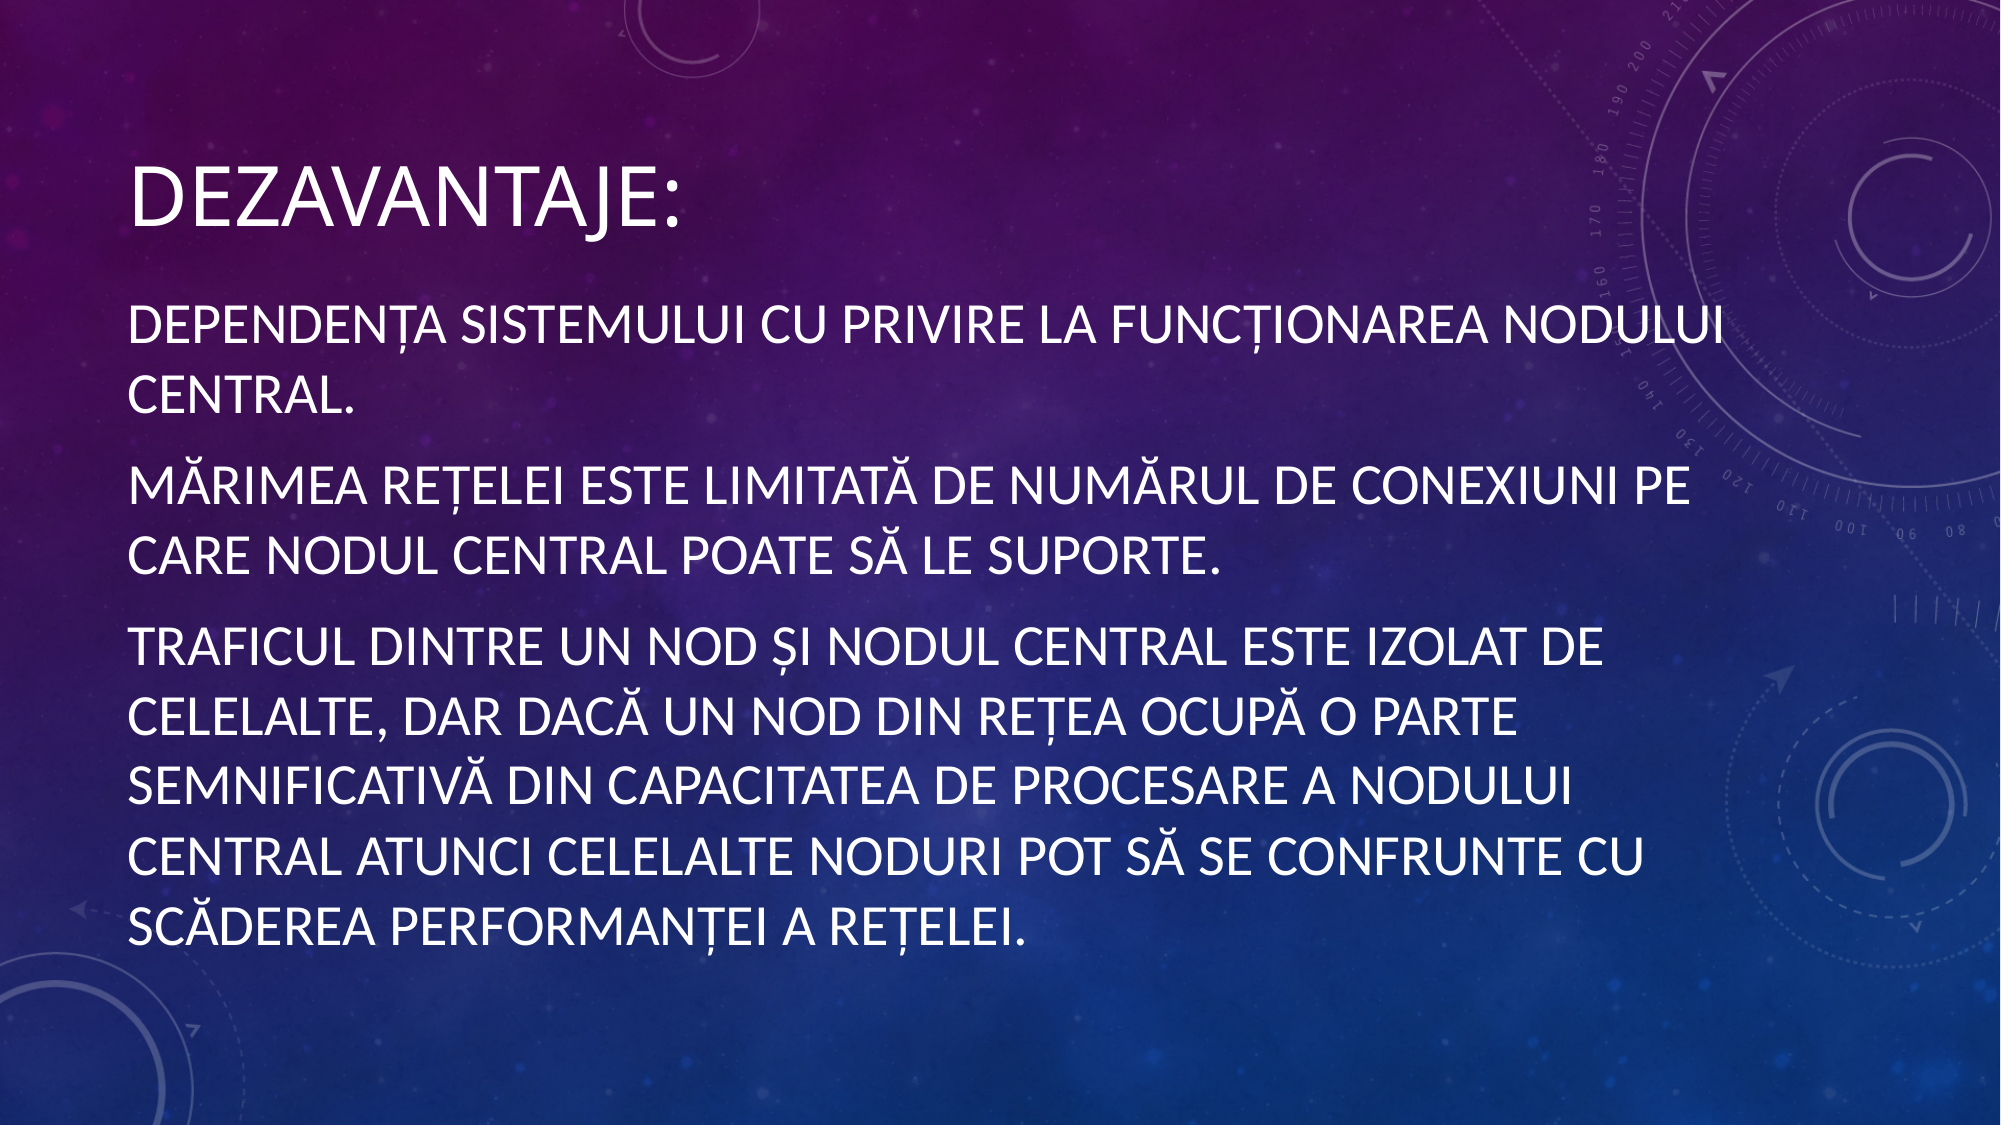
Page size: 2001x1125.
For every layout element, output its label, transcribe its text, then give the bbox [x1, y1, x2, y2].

list dependența sistemului cu privire la funcționarea nodului central. Mărimea rețelei este limitată de numărul de conexiuni pe care nodul central poate să le suporte. Traficul dintre un nod și nodul central este izolat de celelalte, dar dacă un nod din rețea ocupă o parte semnificativă din capacitatea de procesare a nodului central atunci celelalte noduri pot să se confrunte cu scăderea performanței a rețelei. [112, 277, 1775, 1075]
picture [0, 0, 2001, 1125]
title Dezavantaje: [112, 120, 1775, 251]
